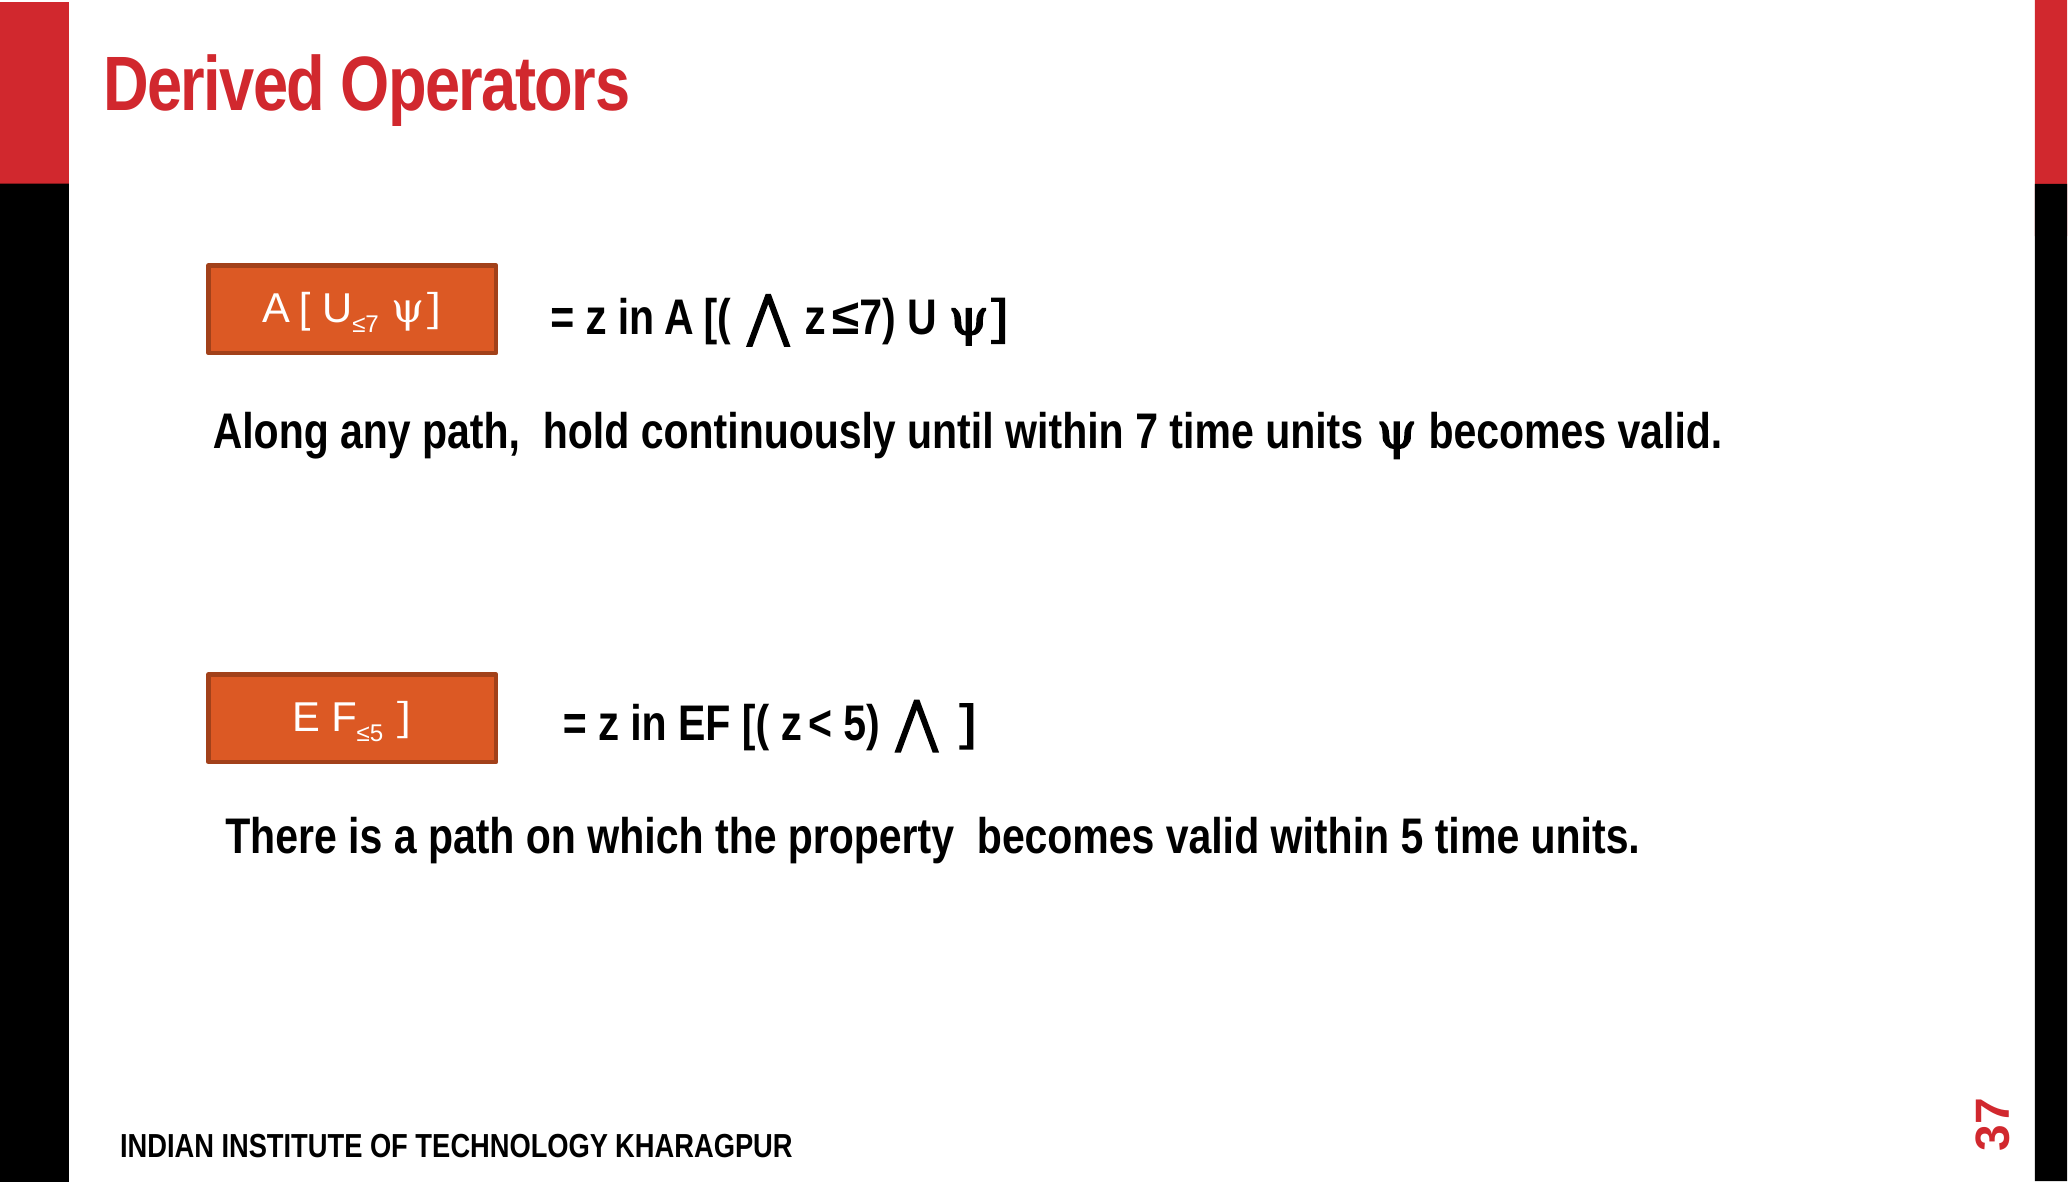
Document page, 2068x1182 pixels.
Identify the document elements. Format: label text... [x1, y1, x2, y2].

title Derived Operators [86, 26, 2016, 135]
footer INDIAN INSTITUTE OF TECHNOLOGY KHARAGPUR [103, 1115, 1361, 1168]
slide_number 37 [1963, 1046, 2016, 1169]
